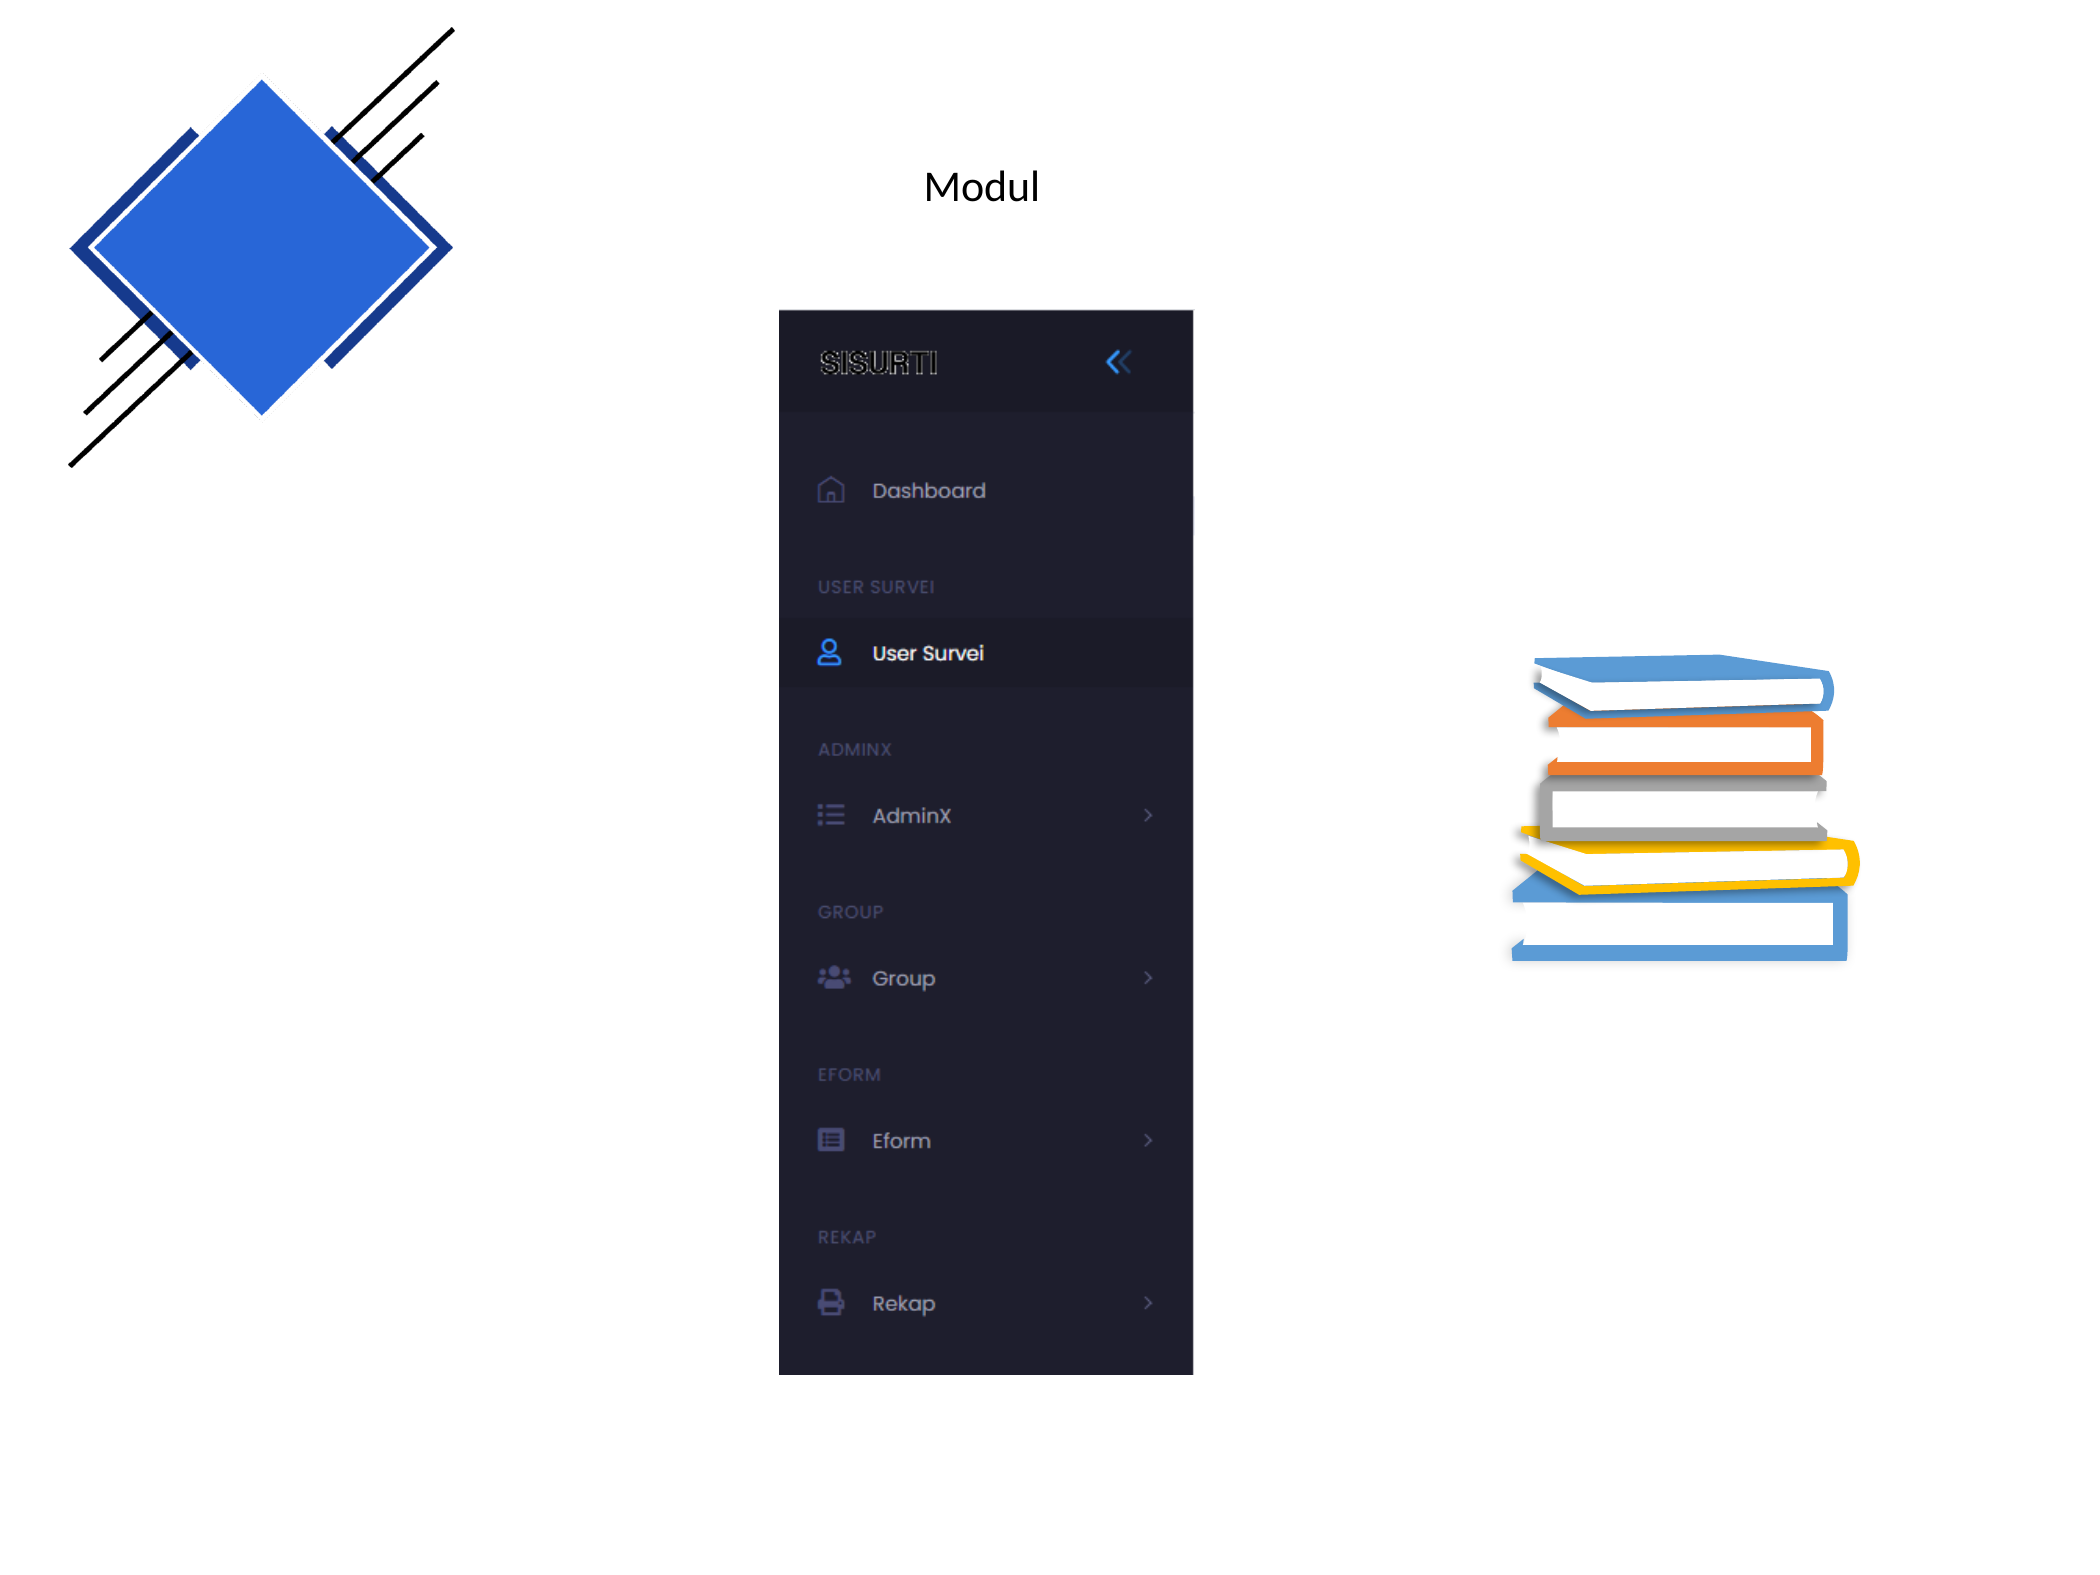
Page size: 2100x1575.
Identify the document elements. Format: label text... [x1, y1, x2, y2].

picture [779, 309, 1195, 1375]
text_box Modul [908, 150, 1066, 218]
picture [0, 0, 560, 547]
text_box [1511, 654, 1860, 961]
